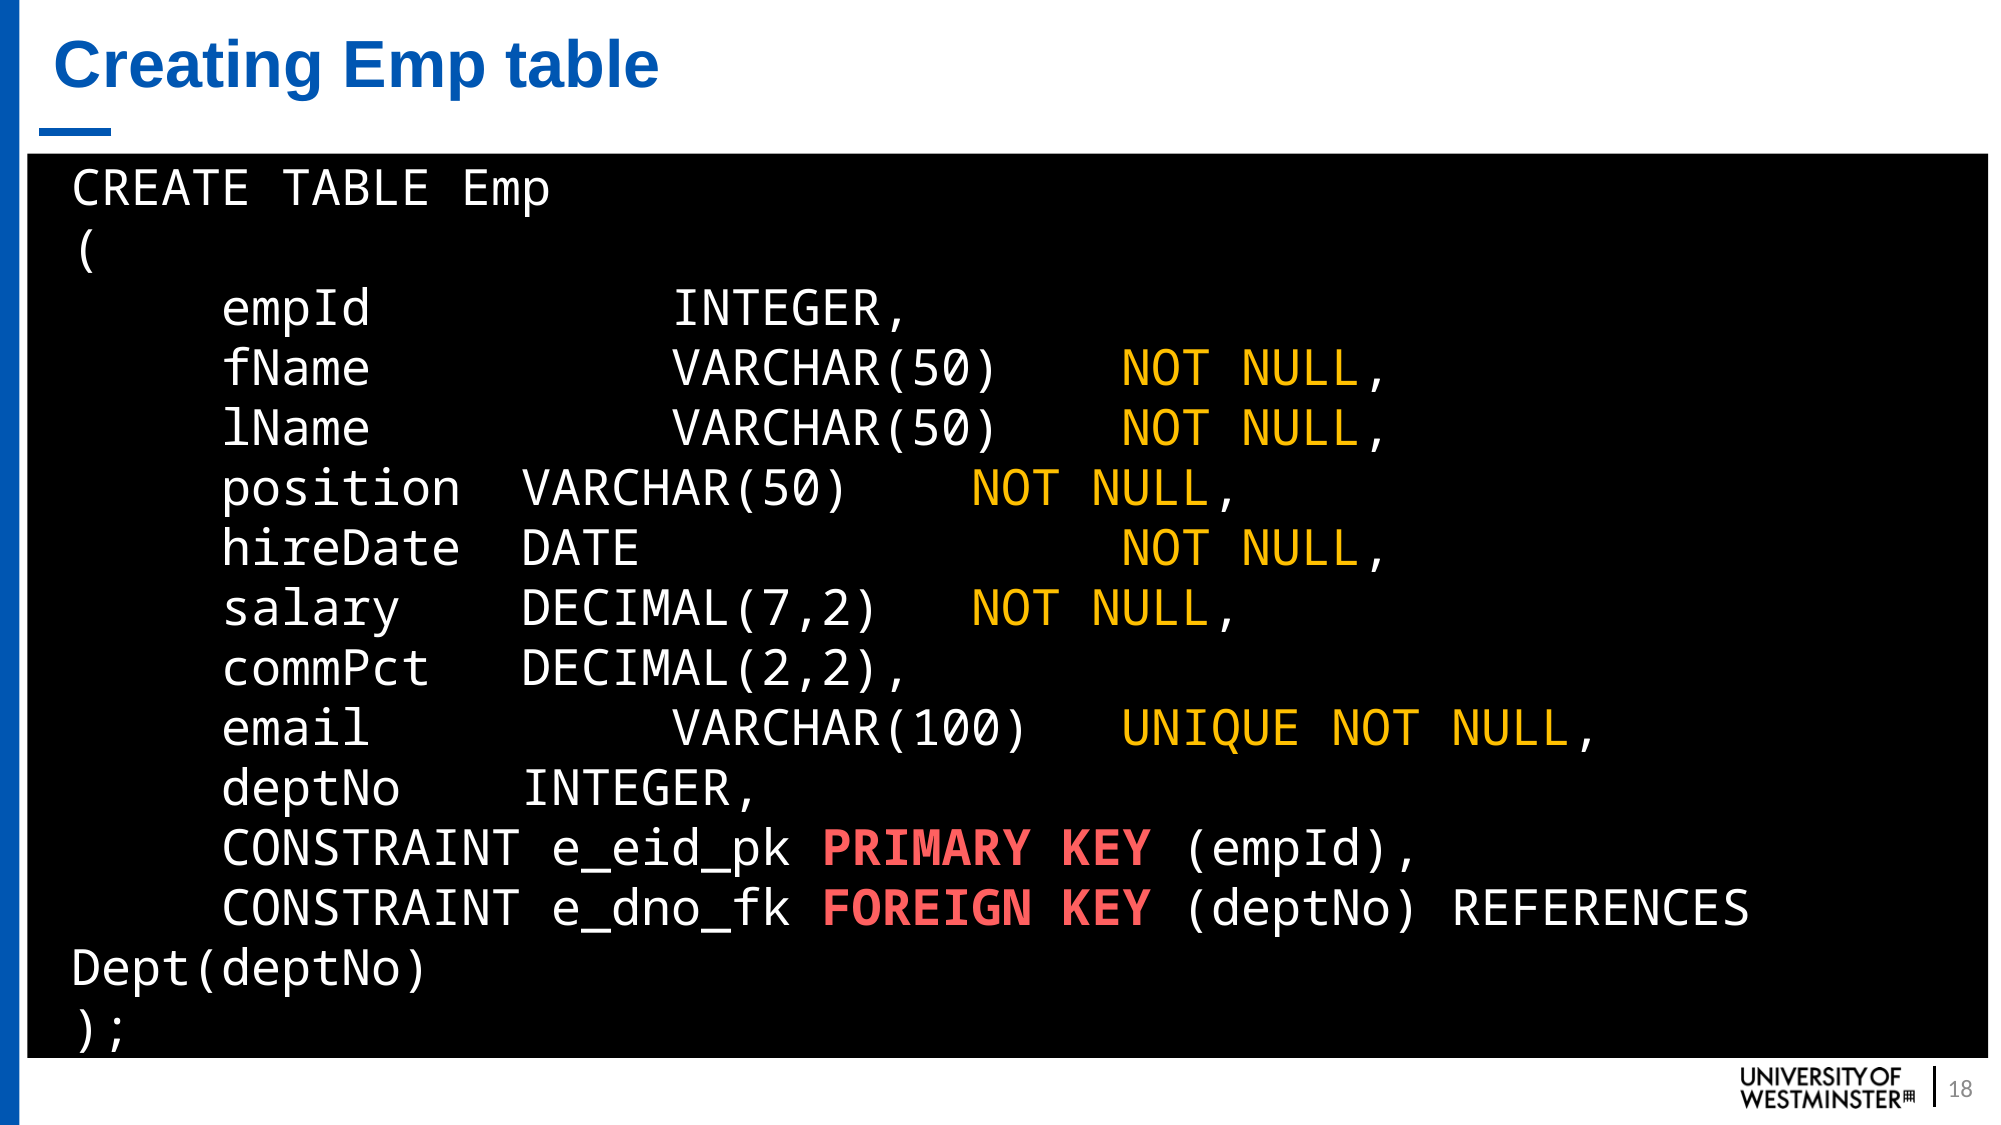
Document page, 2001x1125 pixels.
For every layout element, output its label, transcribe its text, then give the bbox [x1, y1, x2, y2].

picture [1740, 1067, 1915, 1109]
slide_number 18 [1925, 1058, 1989, 1118]
text_box CREATE TABLE Emp ( empId INTEGER, fName VARCHAR(50) NOT NULL, lName VARCHAR(50) NOT NULL, position VARCHAR(50) NOT NULL, hireDate DATE NOT NULL, salary DECIMAL(7,2) NOT NULL, commPct DECIMAL(2,2), email VARCHAR(100) UNIQUE NOT NULL, deptNo INTEGER, CONSTRAINT e_eid_pk PRIMARY KEY (empId), CONSTRAINT e_dno_fk FOREIGN KEY (deptNo) REFERENCES Dept(deptNo) ); [27, 153, 1989, 1058]
title Creating Emp table [39, 0, 1981, 132]
